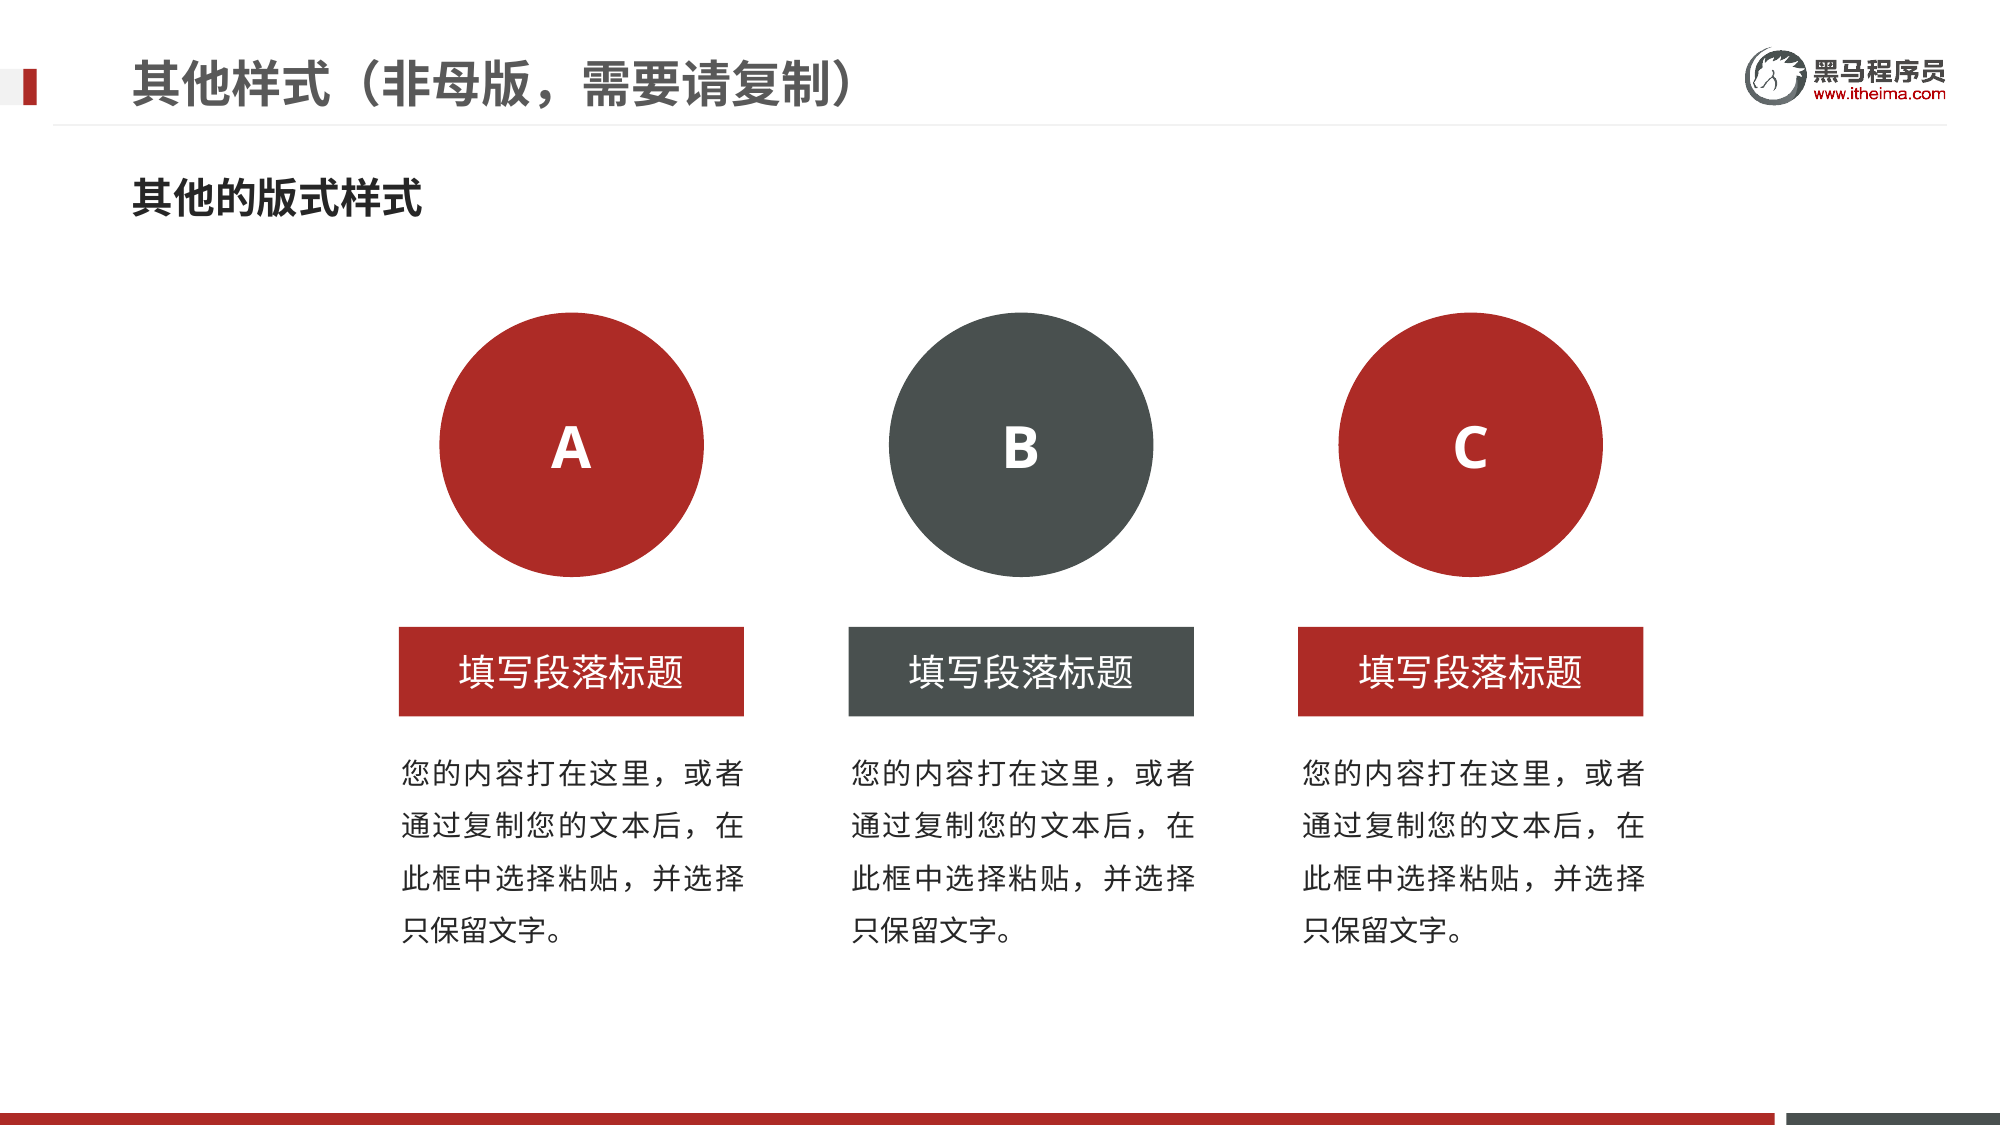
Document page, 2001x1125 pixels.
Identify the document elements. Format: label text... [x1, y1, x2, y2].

text_box 您的内容打在这里，或者通过复制您的文本后，在此框中选择粘贴，并选择只保留文字。 [1287, 730, 1661, 955]
picture [1744, 46, 1946, 106]
title 其他样式（非母版，需要请复制） [116, 40, 1556, 125]
text_box 填写段落标题 [1296, 625, 1645, 718]
text_box 您的内容打在这里，或者通过复制您的文本后，在此框中选择粘贴，并选择只保留文字。 [836, 730, 1210, 955]
text_box 您的内容打在这里，或者通过复制您的文本后，在此框中选择粘贴，并选择只保留文字。 [386, 730, 760, 955]
list 其他的版式样式 [116, 154, 1880, 239]
text_box C [1336, 310, 1606, 580]
text_box B [886, 310, 1156, 580]
text_box 填写段落标题 [846, 625, 1196, 718]
text_box 填写段落标题 [397, 625, 746, 718]
text_box A [437, 310, 706, 580]
